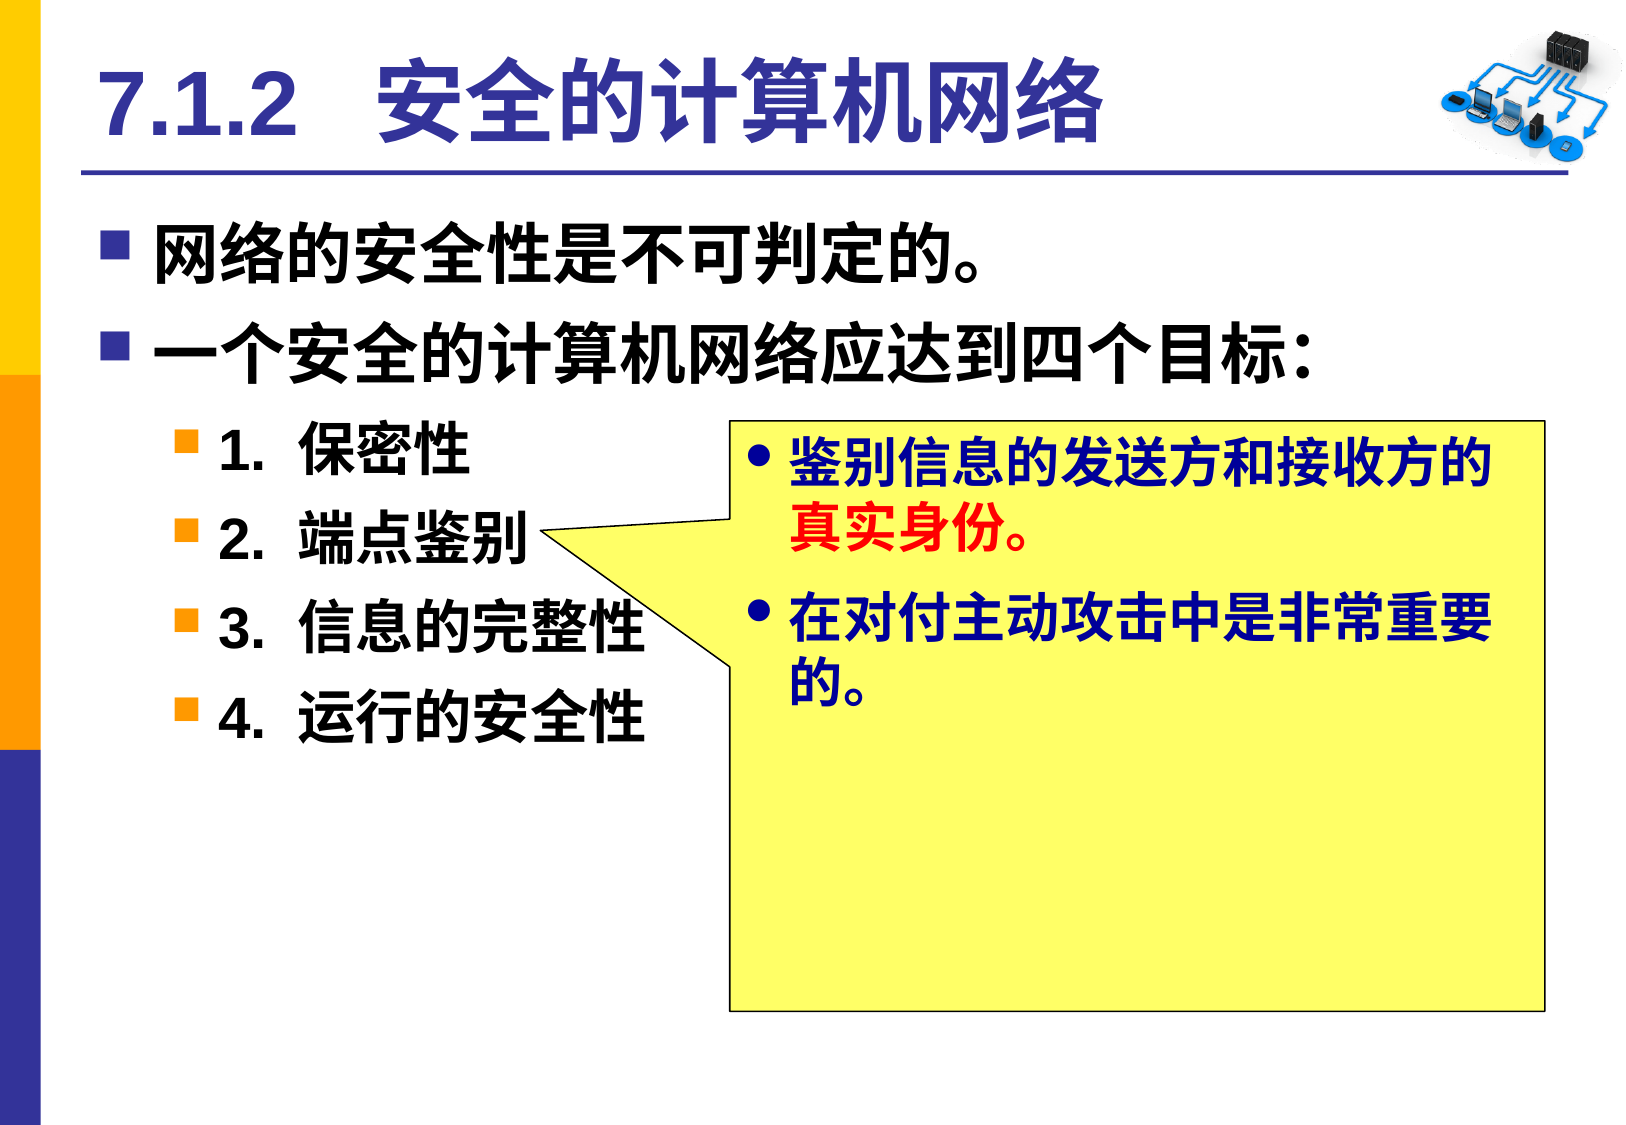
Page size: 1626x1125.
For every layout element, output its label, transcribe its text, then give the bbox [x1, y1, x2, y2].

picture [1438, 30, 1624, 165]
text_box 鉴别信息的发送方和接收方的真实身份。 在对付主动攻击中是非常重要的。 [540, 420, 1545, 1012]
title 7.1.2 安全的计算机网络 [81, 30, 1569, 161]
list 网络的安全性是不可判定的。 一个安全的计算机网络应达到四个目标： 1. 保密性 2. 端点鉴别 3. 信息的完整性 4. 运行的安全性 [81, 196, 1569, 1006]
